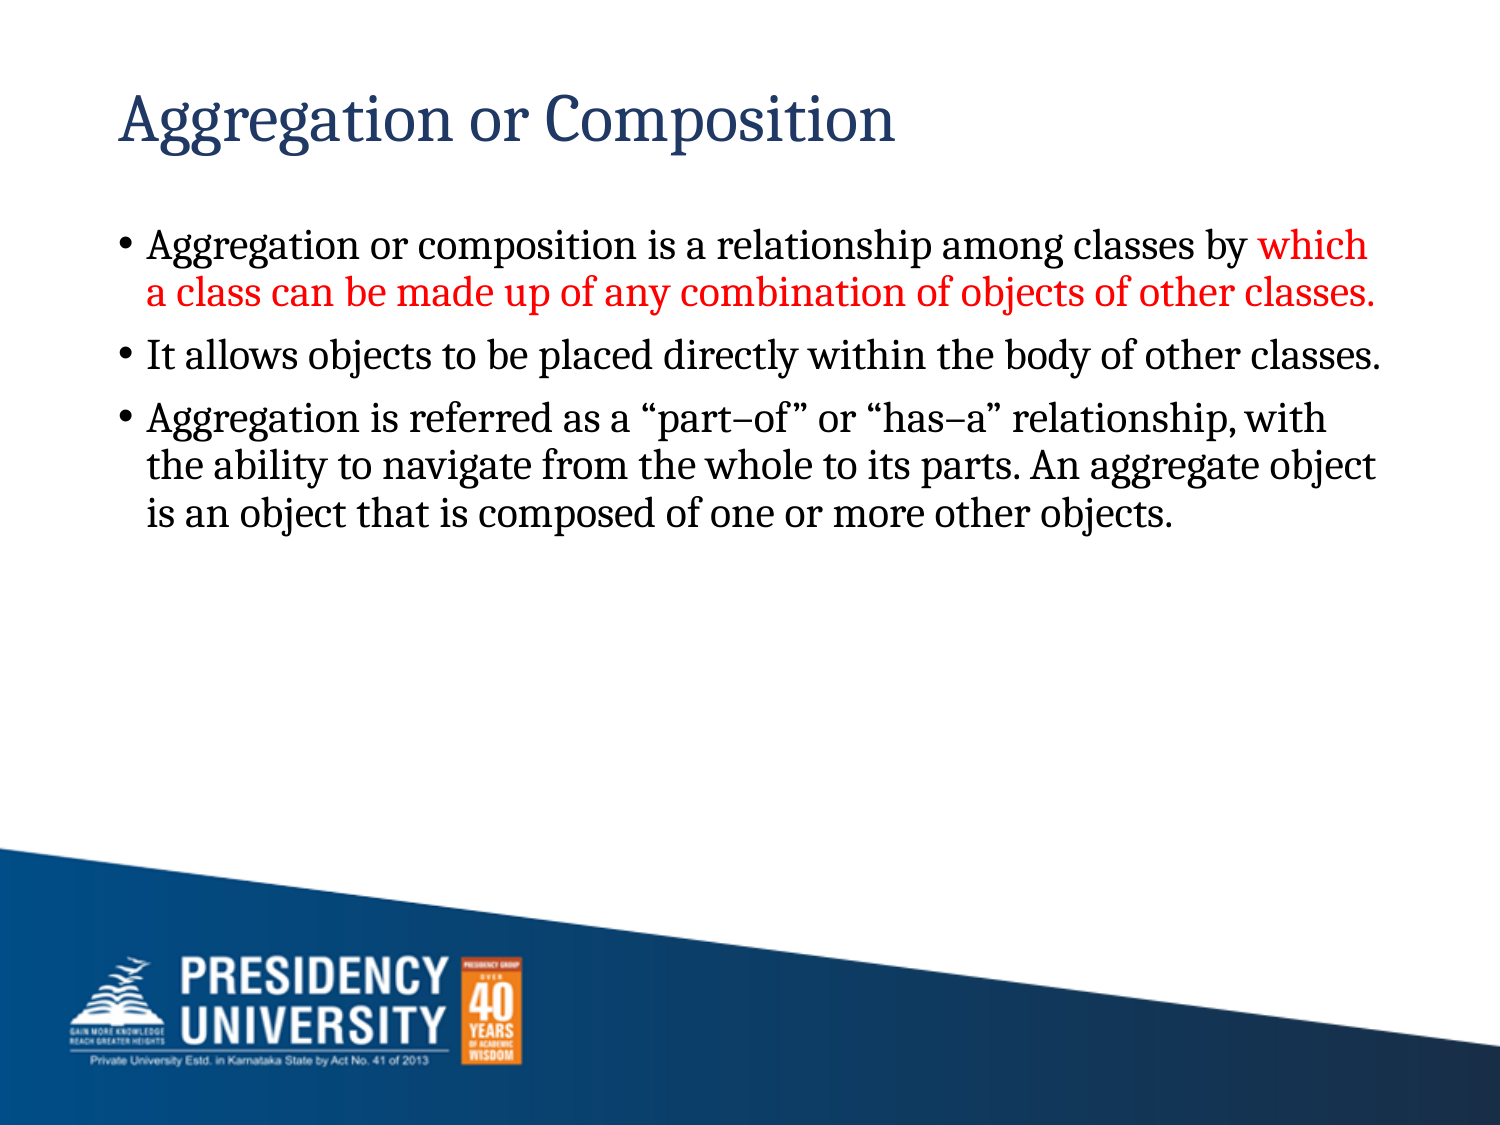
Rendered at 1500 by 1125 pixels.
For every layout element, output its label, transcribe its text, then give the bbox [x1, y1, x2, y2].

picture [0, 845, 1500, 1125]
title Aggregation or Composition [103, 51, 1397, 188]
list Aggregation or composition is a relationship among classes by which a class can be made up of any combination of objects of other classes. It allows objects to be placed directly within the body of other classes. Aggregation is referred as a “part–of” or “has–a” relationship, with the ability to navigate from the whole to its parts. An aggregate object is an object that is composed of one or more other objects. [103, 214, 1397, 851]
